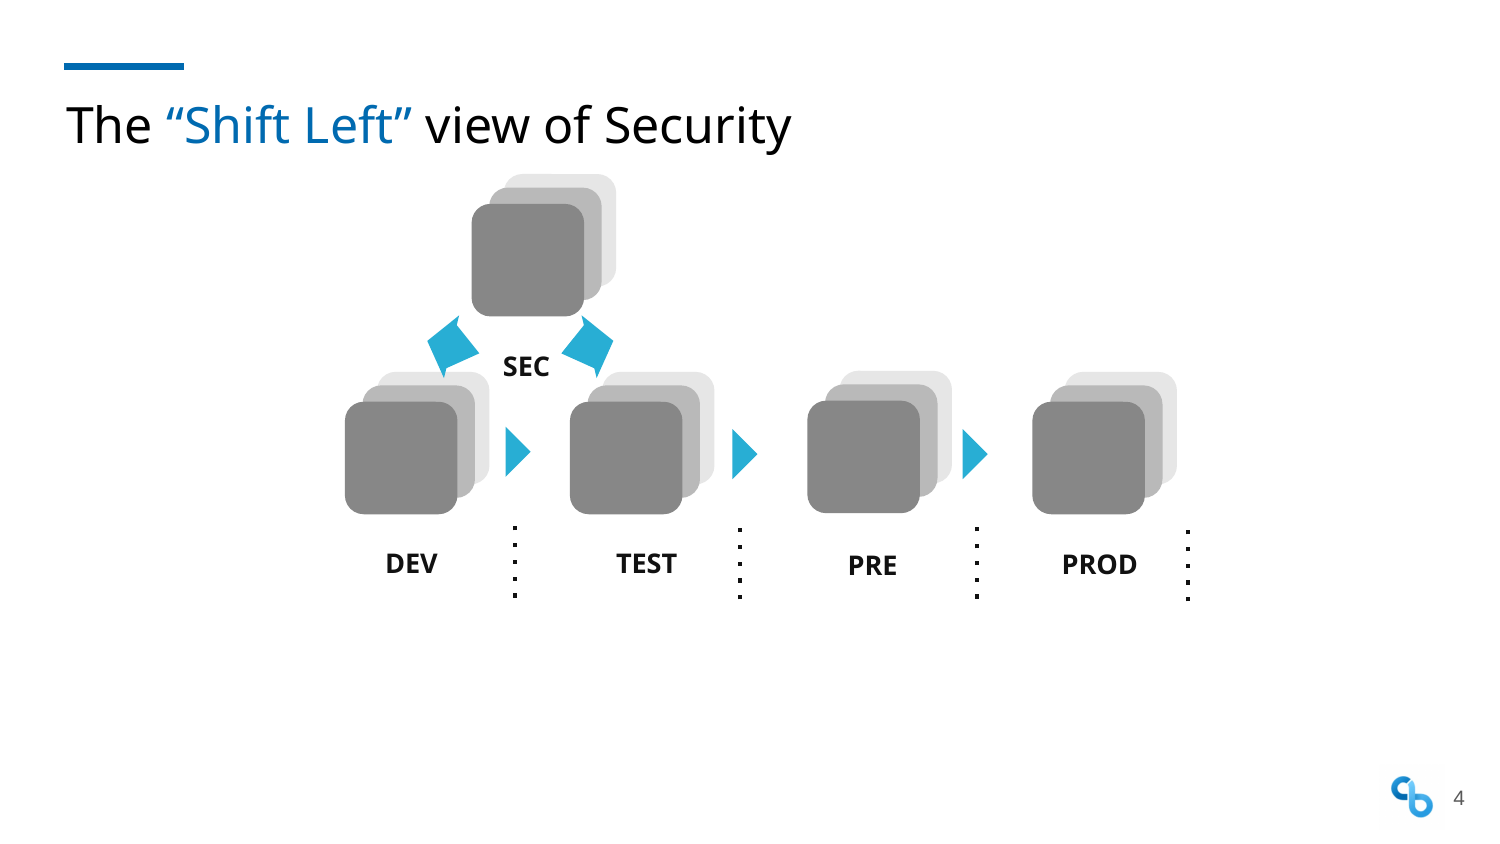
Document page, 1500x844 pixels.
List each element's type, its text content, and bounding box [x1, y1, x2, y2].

slide_number 4 [1445, 764, 1480, 830]
text_box DEV [362, 539, 461, 587]
picture [1379, 764, 1445, 830]
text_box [563, 314, 615, 380]
text_box [811, 506, 916, 514]
text_box The “Shift Left” view of Security [51, 79, 1500, 256]
text_box [1035, 506, 1142, 515]
text_box PROD [1043, 540, 1156, 588]
text_box TEST [590, 539, 704, 587]
text_box [573, 506, 680, 515]
text_box [344, 403, 455, 515]
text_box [469, 173, 617, 390]
text_box PRE [823, 540, 922, 588]
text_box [426, 314, 477, 380]
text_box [362, 370, 1178, 499]
